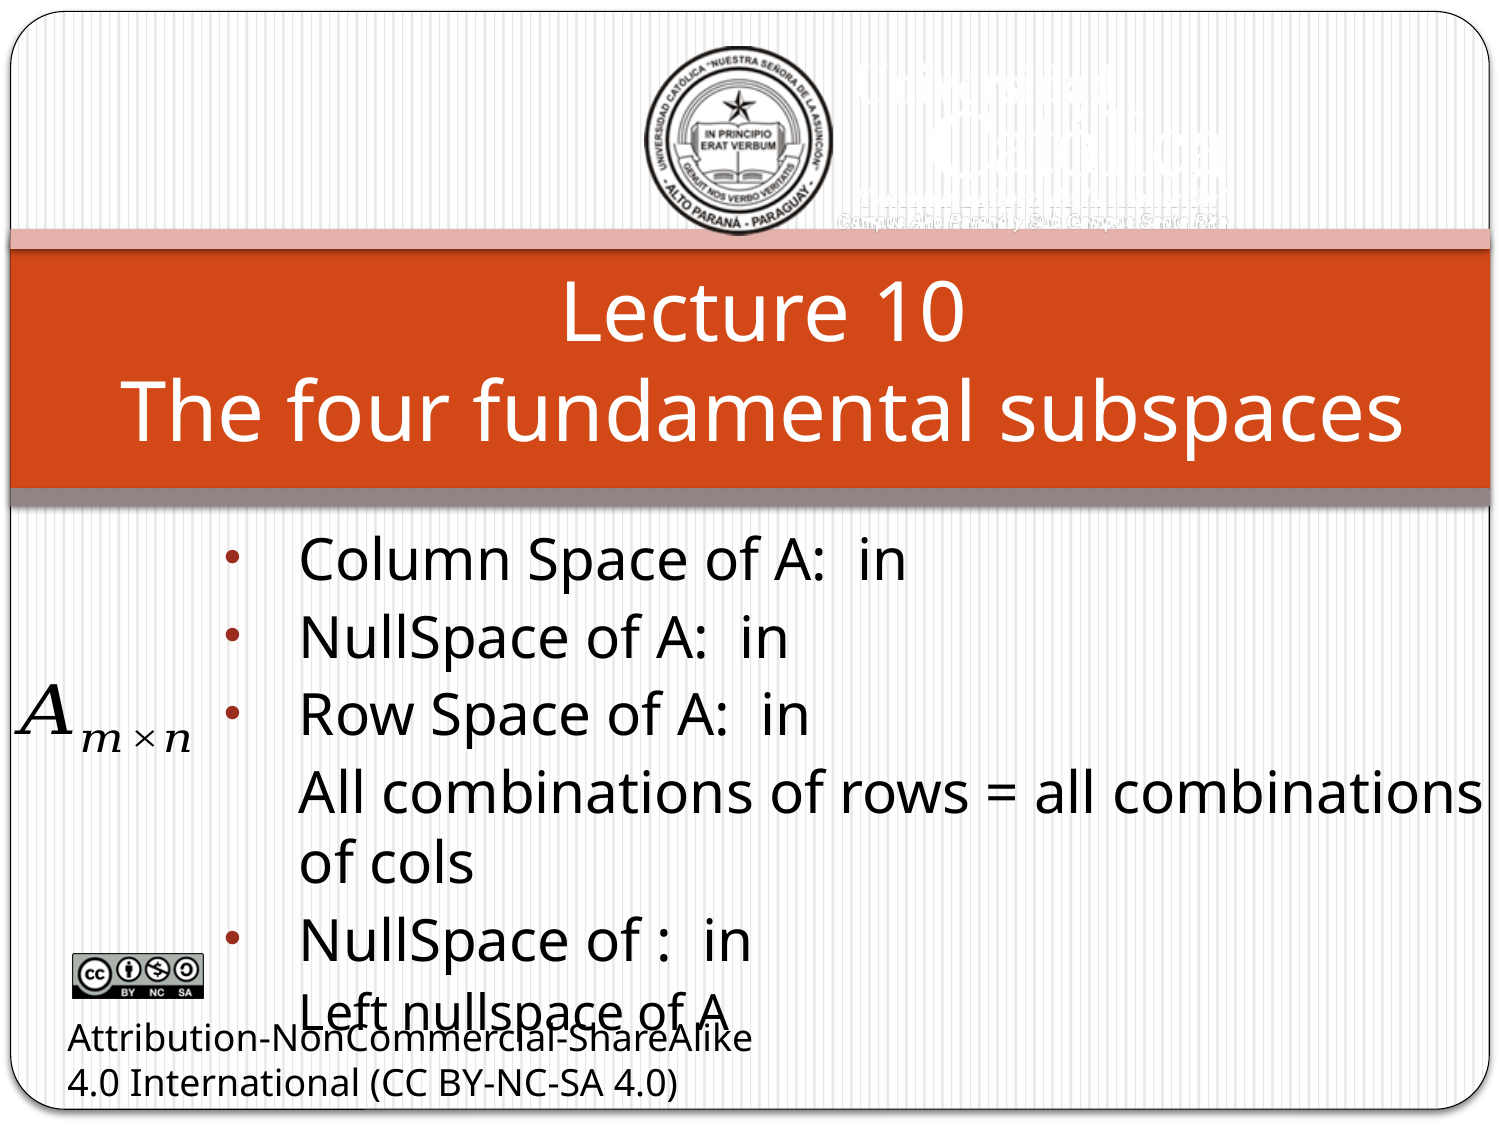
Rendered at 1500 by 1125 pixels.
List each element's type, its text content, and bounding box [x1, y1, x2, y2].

picture [644, 46, 1236, 237]
text_box Attribution-NonCommercial-ShareAlike 4.0 International (CC BY-NC-SA 4.0) [52, 1007, 803, 1112]
picture [72, 952, 205, 1000]
title Lecture 10 The four fundamental subspaces [88, 241, 1439, 483]
